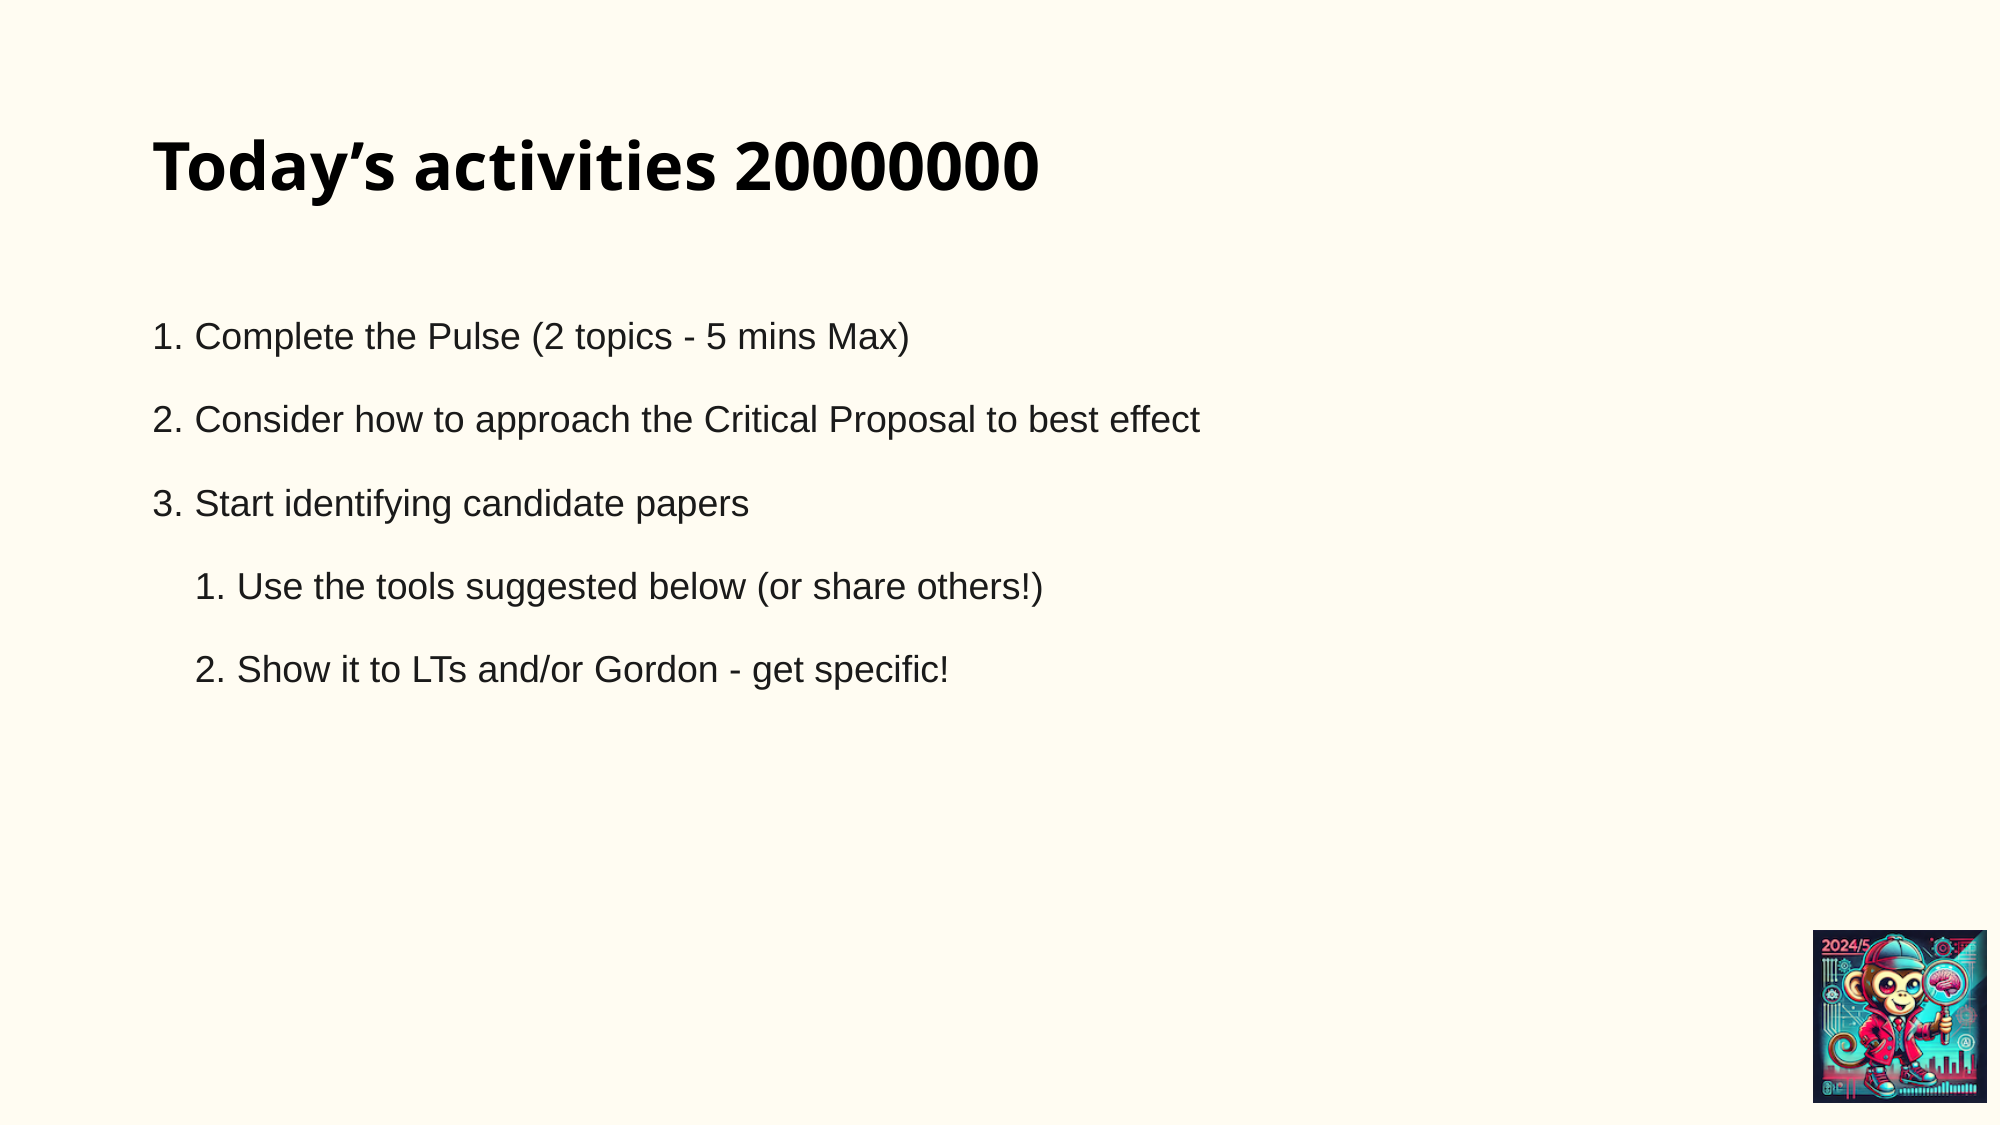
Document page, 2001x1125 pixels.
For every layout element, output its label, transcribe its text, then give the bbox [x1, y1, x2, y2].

list Complete the Pulse (2 topics - 5 mins Max) Consider how to approach the Critical Proposal to best effect Start identifying candidate papers Use the tools suggested below (or share others!) Show it to LTs and/or Gordon - get specific! [137, 299, 1863, 1014]
picture [1813, 930, 1987, 1103]
title Today’s activities 20000000 [137, 59, 1863, 278]
